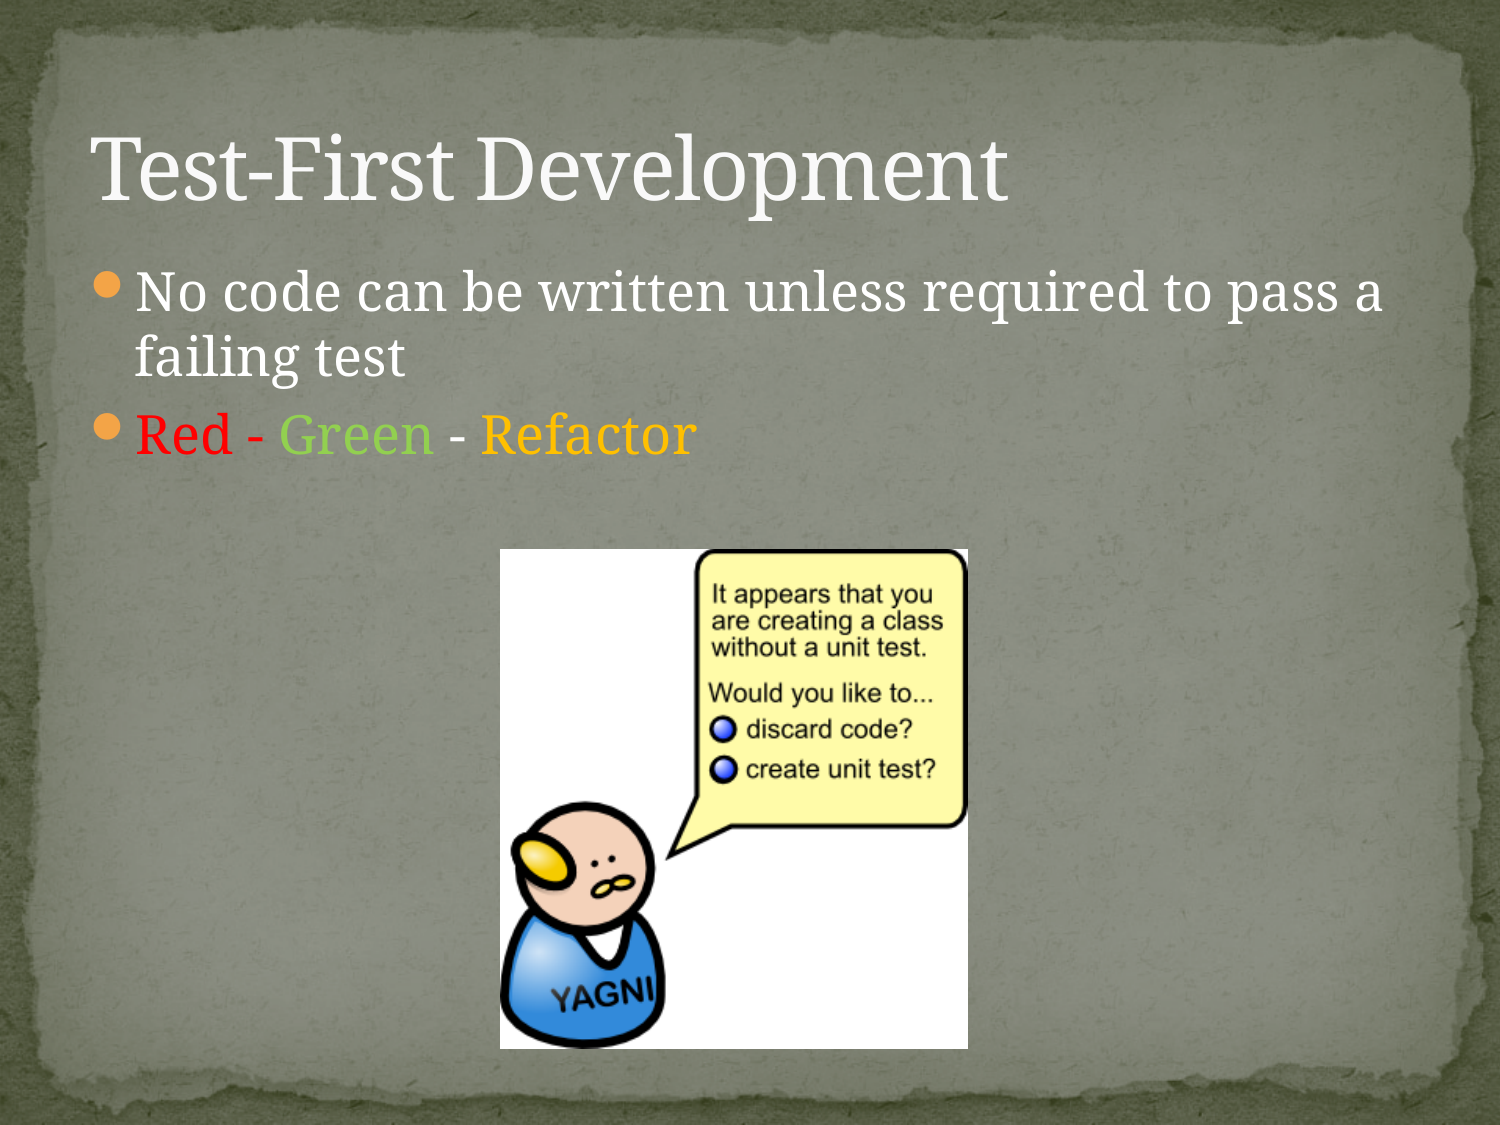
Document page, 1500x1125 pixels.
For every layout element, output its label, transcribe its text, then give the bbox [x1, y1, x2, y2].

list No code can be written unless required to pass a failing test Red - Green - Refactor [75, 249, 1425, 1000]
title Test-First Development [74, 24, 1425, 225]
picture [500, 549, 968, 1049]
